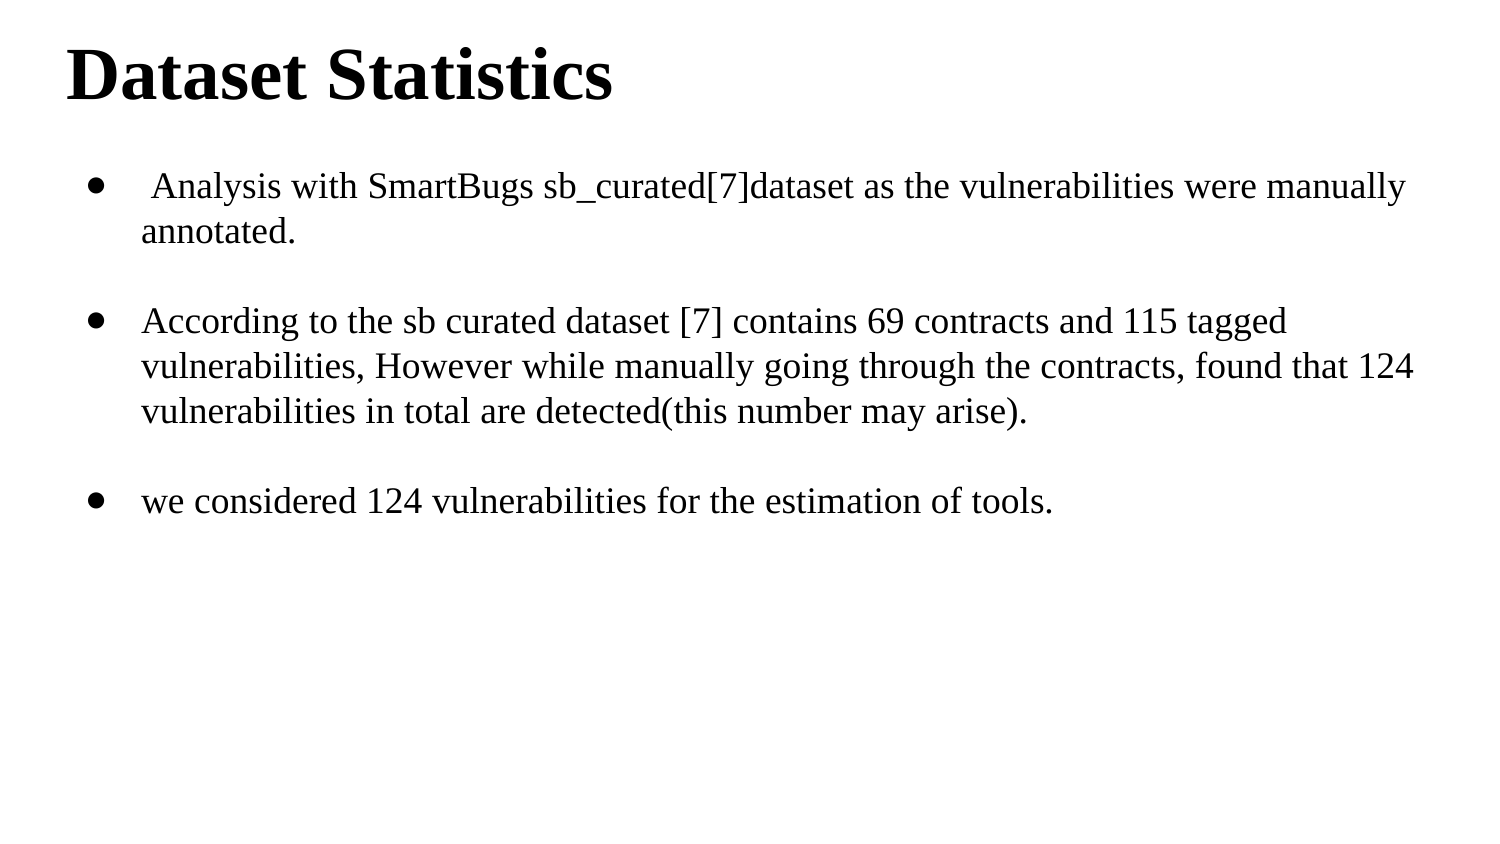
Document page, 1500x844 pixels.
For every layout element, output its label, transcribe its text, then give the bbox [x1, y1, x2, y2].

subtitle Analysis with SmartBugs sb_curated[7]dataset as the vulnerabilities were manually annotated. According to the sb curated dataset [7] contains 69 contracts and 115 tagged vulnerabilities, However while manually going through the contracts, found that 124 vulnerabilities in total are detected(this number may arise). we considered 124 vulnerabilities for the estimation of tools. [51, 146, 1449, 799]
title Dataset Statistics [51, 26, 1449, 130]
